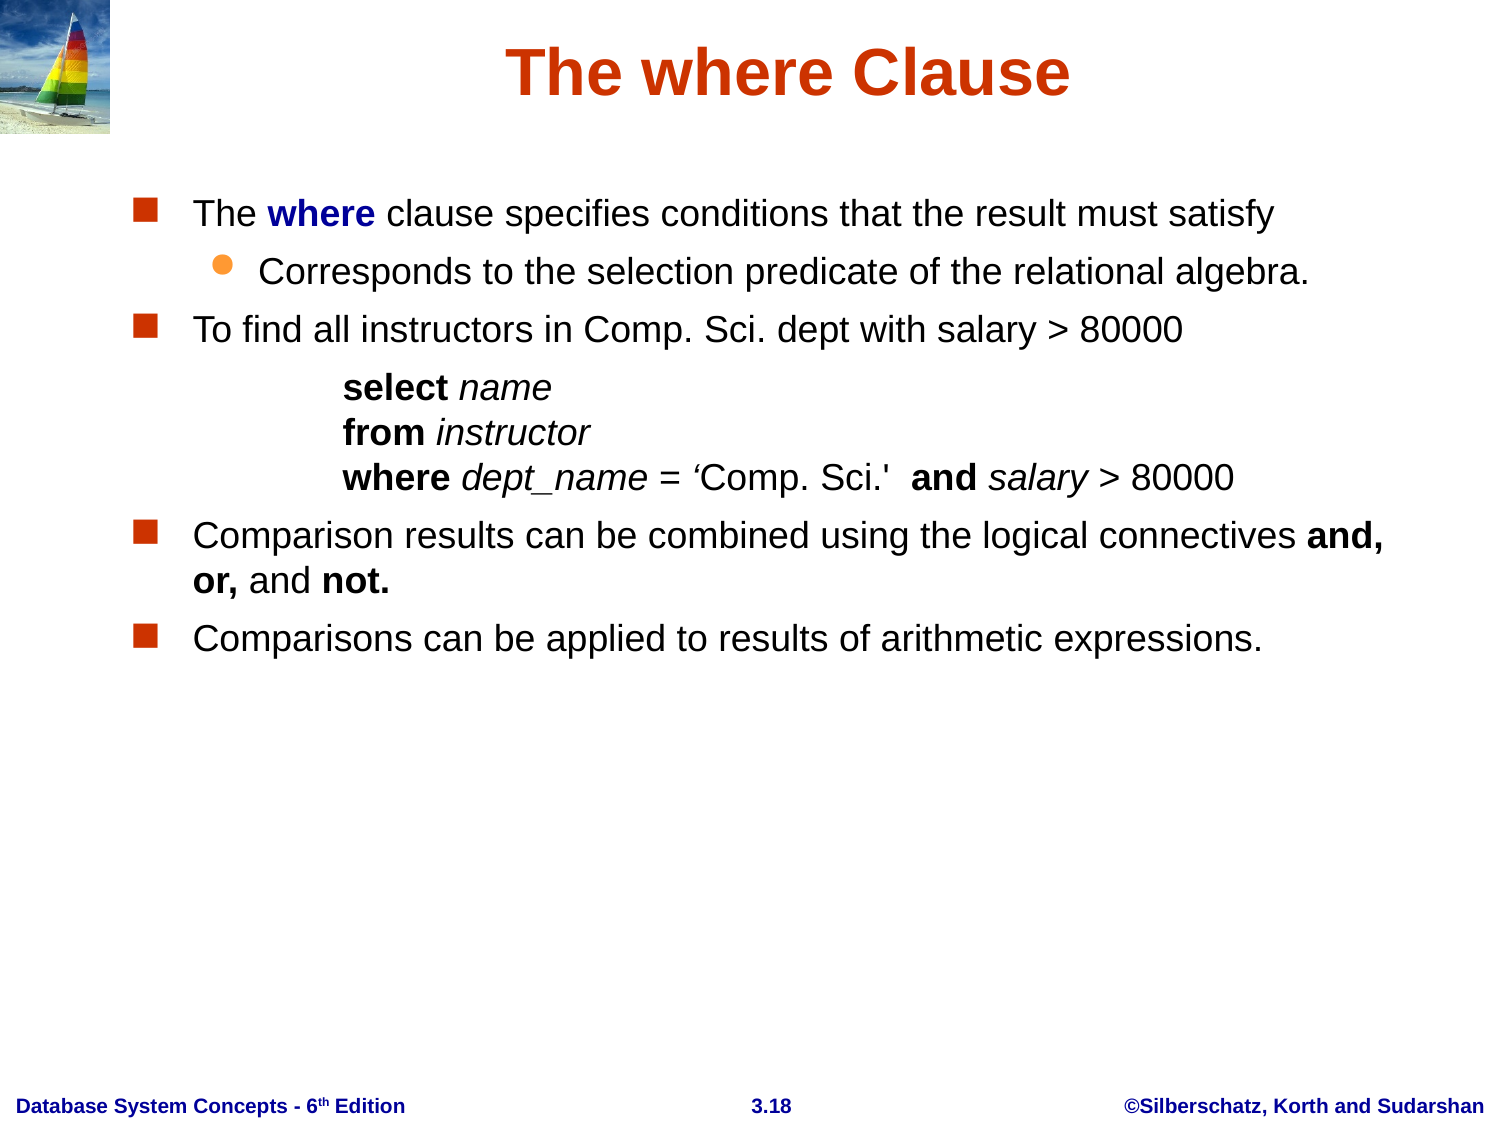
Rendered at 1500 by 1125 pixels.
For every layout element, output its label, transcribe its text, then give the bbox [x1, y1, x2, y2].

title The where Clause [126, 19, 1451, 120]
picture [0, 0, 110, 134]
list The where clause specifies conditions that the result must satisfy Corresponds to the selection predicate of the relational algebra. To find all instructors in Comp. Sci. dept with salary > 80000 select name from instructor where dept_name = ‘Comp. Sci.' and salary > 80000 Comparison results can be combined using the logical connectives and, or, and not. Comparisons can be applied to results of arithmetic expressions. [121, 181, 1409, 982]
